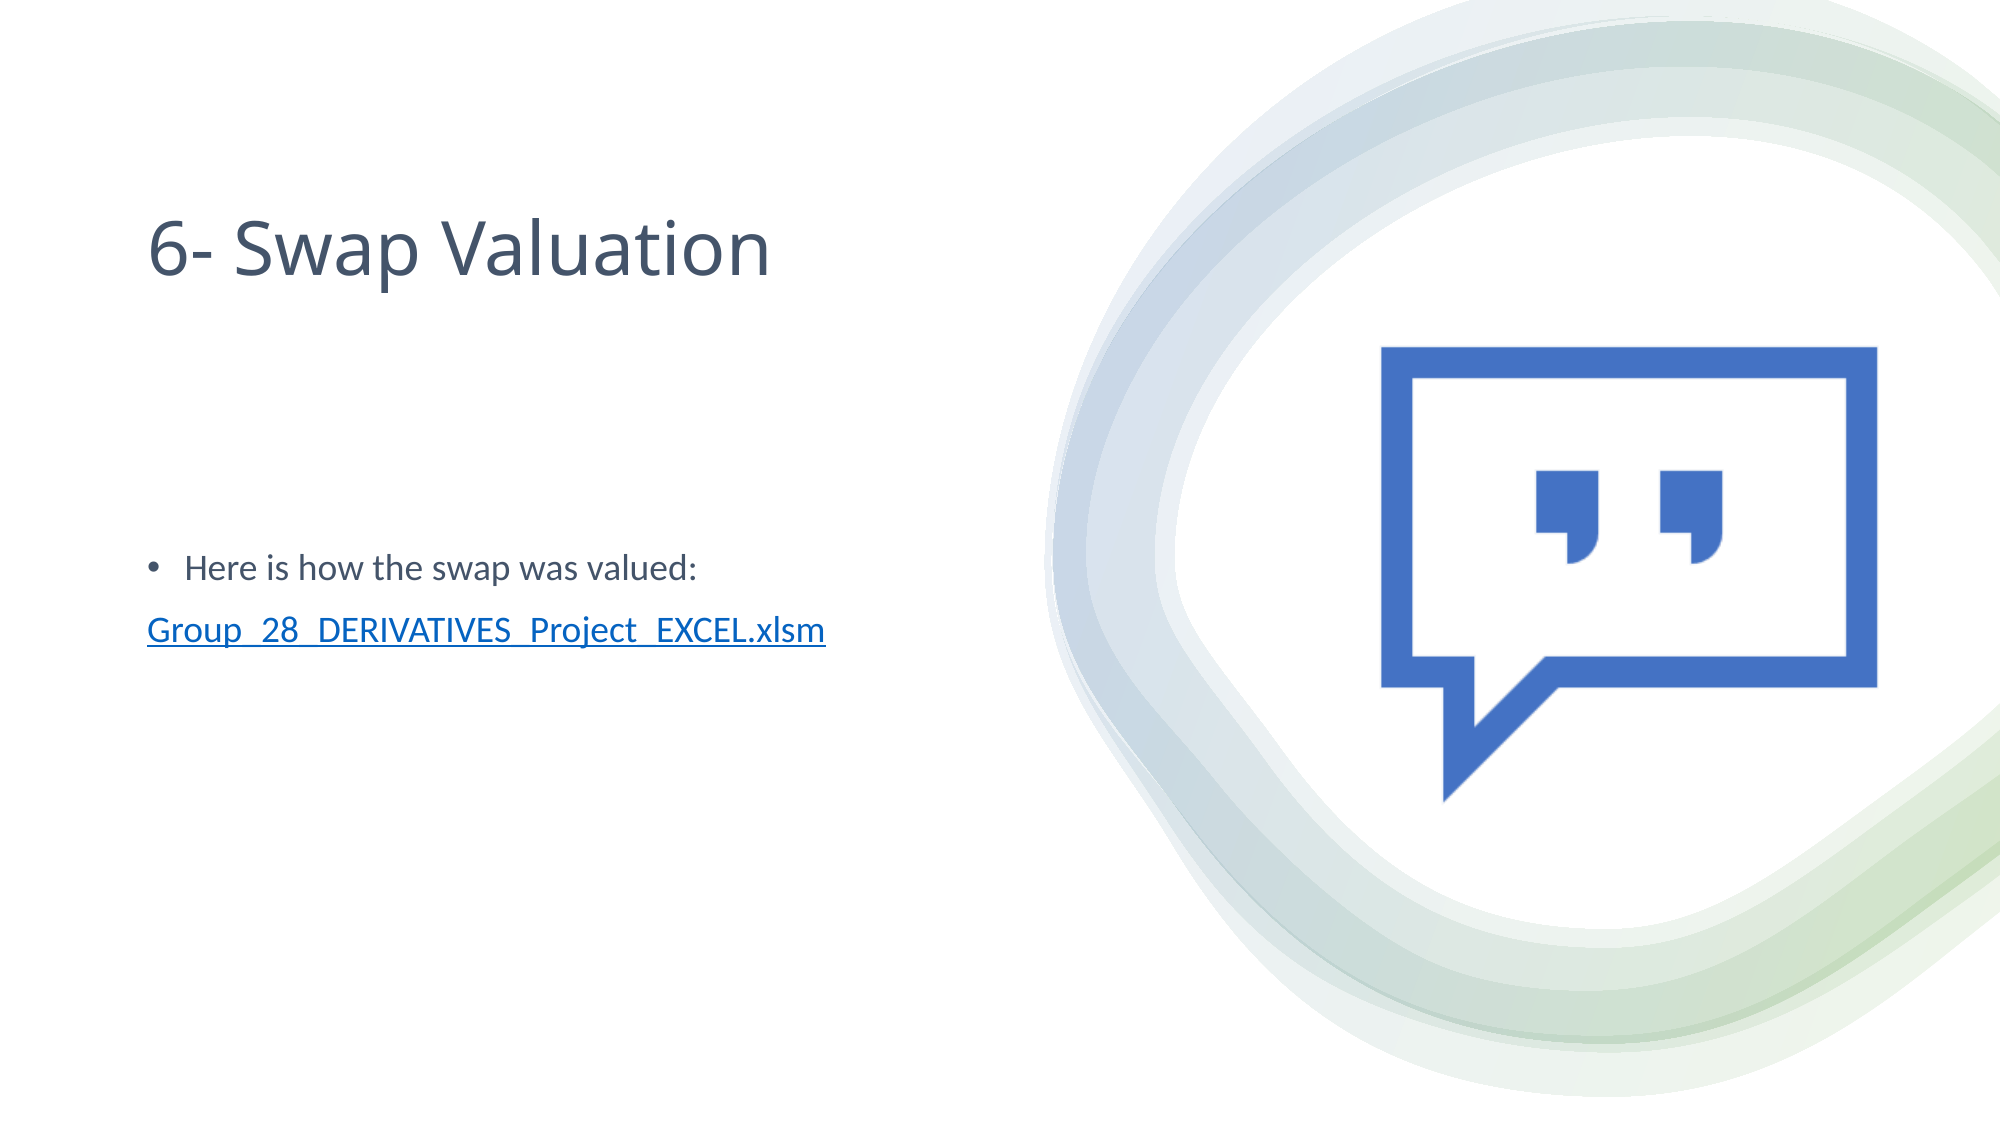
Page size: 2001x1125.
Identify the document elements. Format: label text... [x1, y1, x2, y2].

text_box [0, 0, 2000, 1125]
picture [1332, 267, 1927, 861]
list Here is how the swap was valued: Group_28_DERIVATIVES_Project_EXCEL.xlsm [131, 300, 949, 898]
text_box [1044, 0, 2000, 1097]
title 6- Swap Valuation [131, 131, 949, 300]
